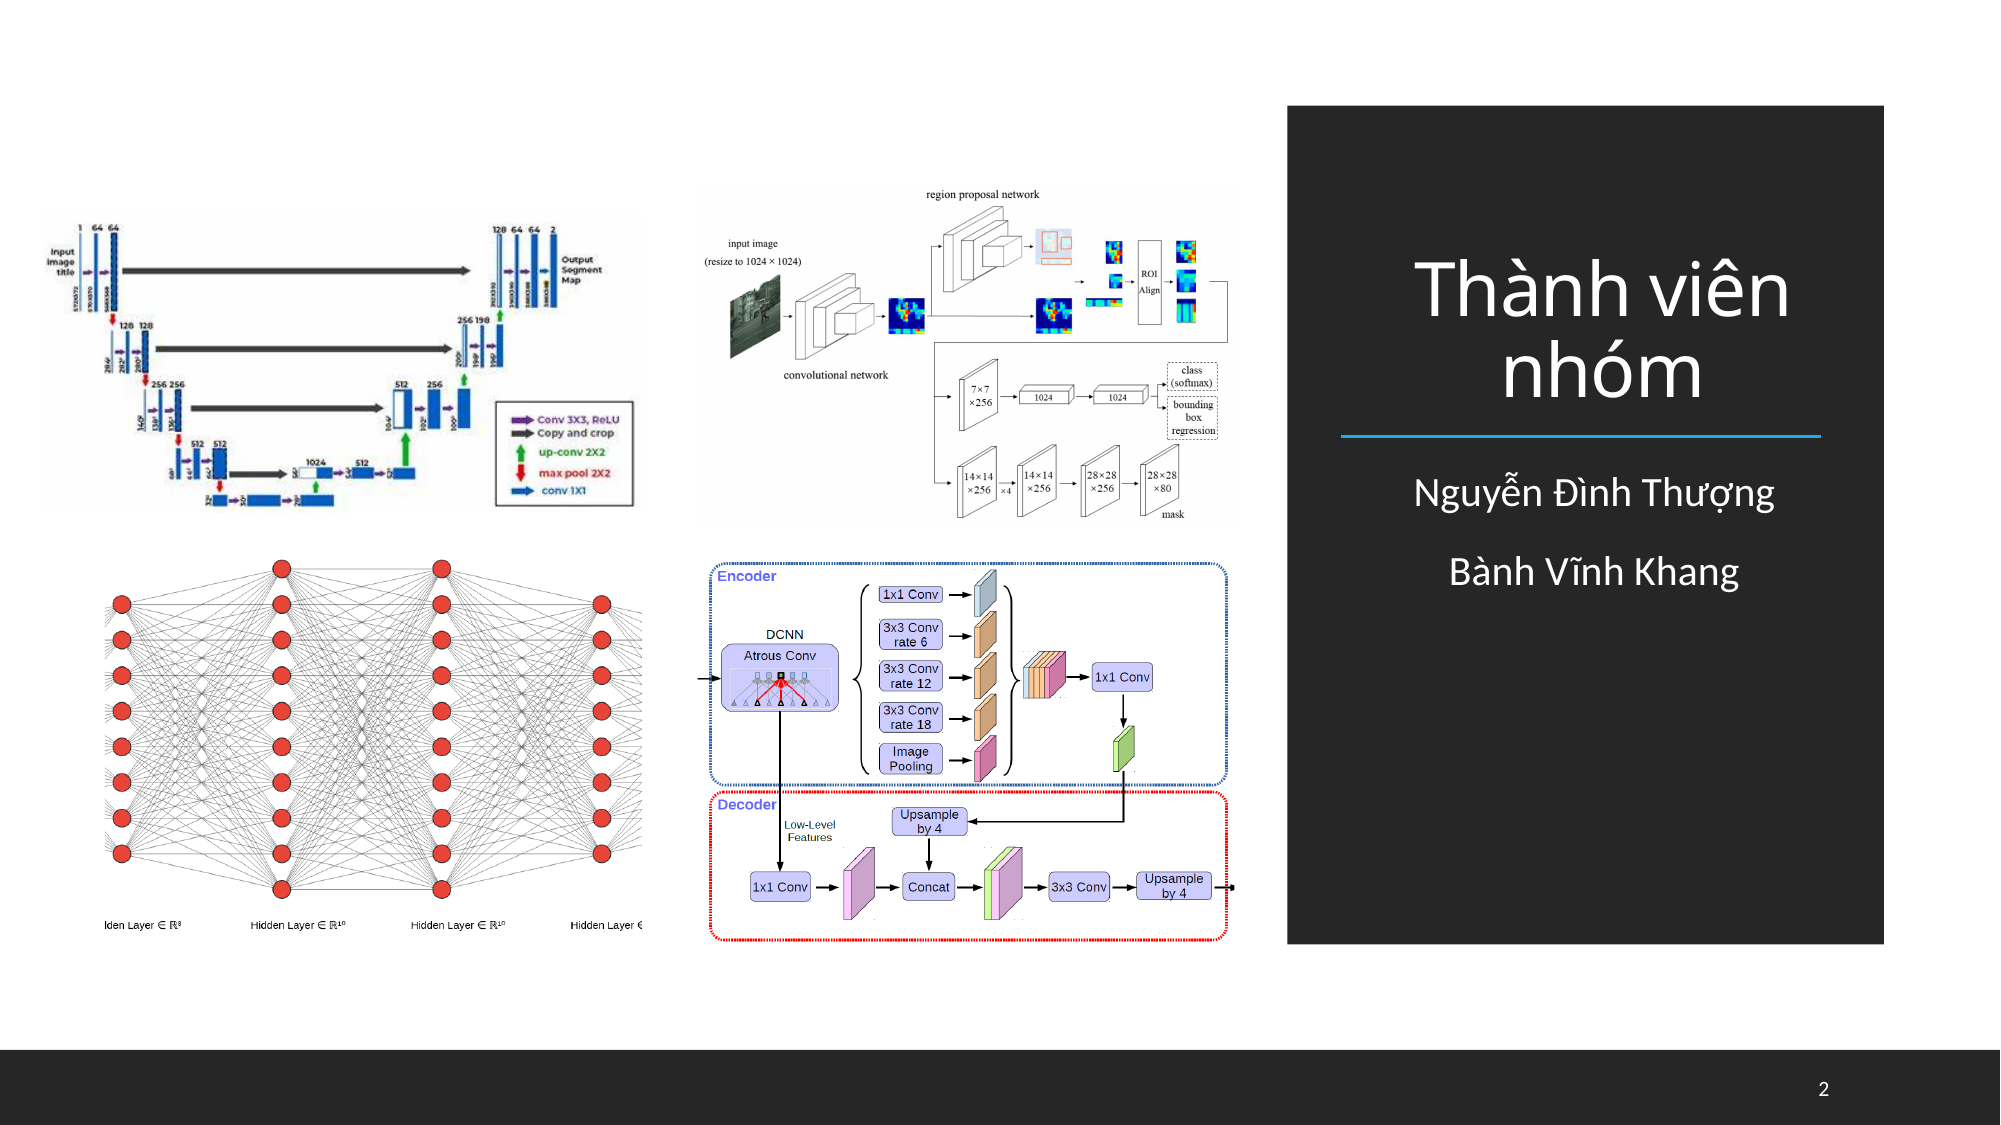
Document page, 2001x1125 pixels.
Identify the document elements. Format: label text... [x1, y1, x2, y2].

picture [696, 182, 1235, 526]
picture [43, 213, 643, 514]
title Thành viên nhóm [1325, 183, 1880, 422]
list Nguyễn Đình Thượng Bành Vĩnh Khang [1326, 457, 1848, 902]
picture [104, 551, 643, 946]
picture [696, 551, 1235, 946]
slide_number 2 [1803, 1057, 1932, 1118]
